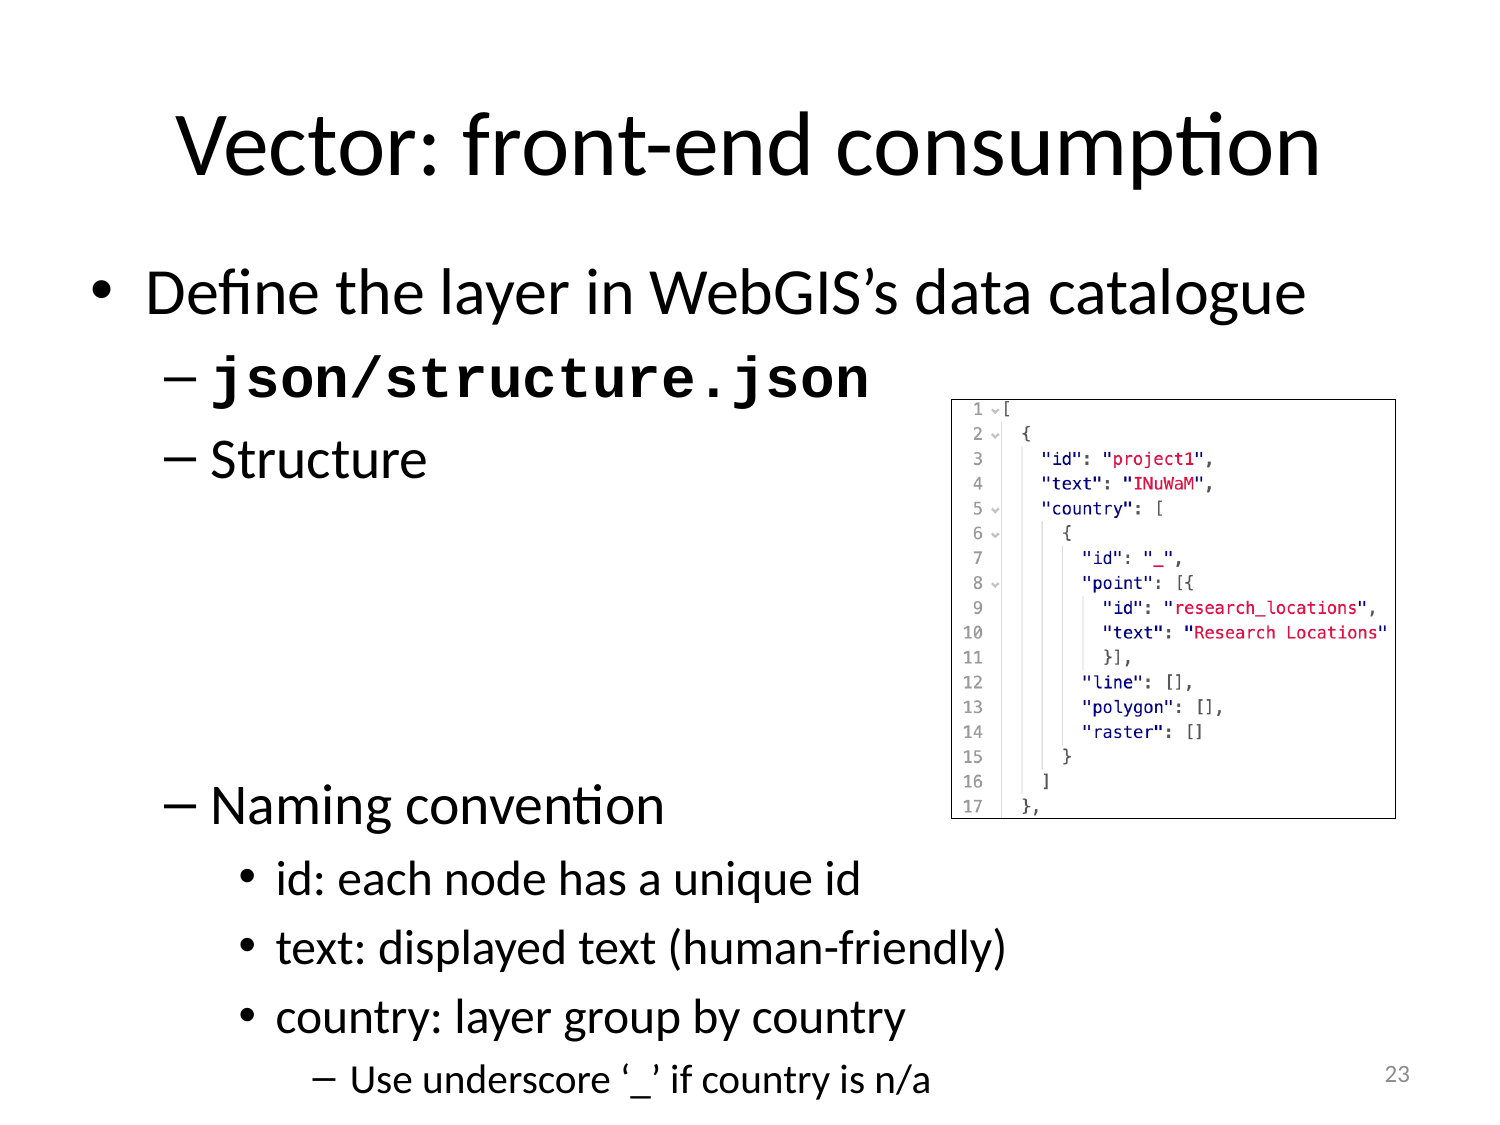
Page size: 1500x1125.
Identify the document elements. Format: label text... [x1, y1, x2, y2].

title Vector: front-end consumption [75, 45, 1425, 233]
picture [951, 399, 1396, 820]
list Define the layer in WebGIS’s data catalogue json/structure.json Structure Naming convention id: each node has a unique id text: displayed text (human-friendly) country: layer group by country Use underscore ‘_’ if country is n/a [75, 241, 1425, 1113]
slide_number 22 [1074, 1042, 1425, 1103]
